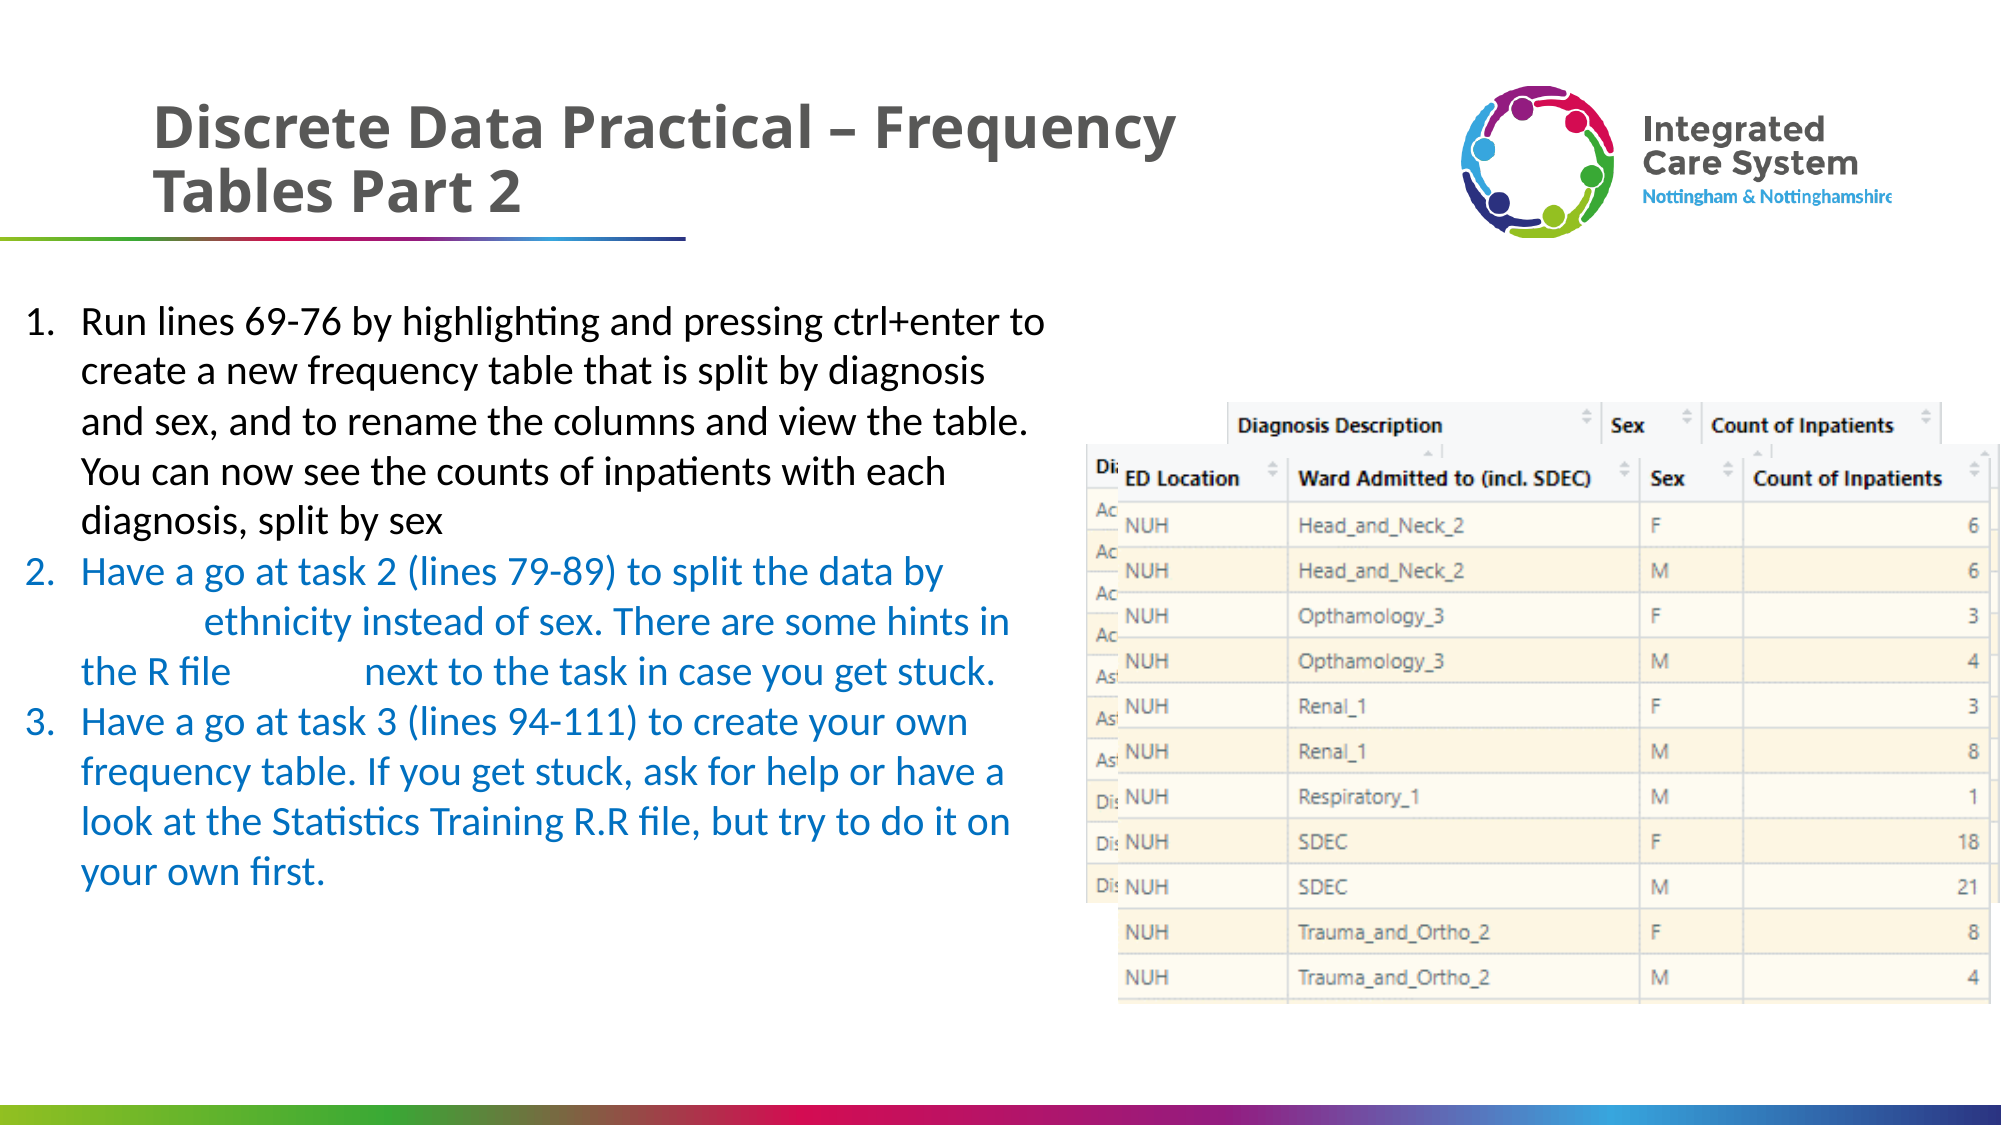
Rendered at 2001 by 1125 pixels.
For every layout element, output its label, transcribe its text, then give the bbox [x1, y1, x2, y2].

text_box Discrete Data Practical – Frequency Tables Part 2 [137, 128, 1311, 196]
text_box Run lines 69-76 by highlighting and pressing ctrl+enter to create a new frequency table that is split by diagnosis and sex, and to rename the columns and view the table. You can now see the counts of inpatients with each diagnosis, split by sex Have a go at task 2 (lines 79-89) to split the data by ethnicity instead of sex. There are some hints in the R file next to the task in case you get stuck. Have a go at task 3 (lines 94-111) to create your own frequency table. If you get stuck, ask for help or have a look at the Statistics Training R.R file, but try to do it on your own first. [9, 240, 1071, 971]
picture [0, 237, 686, 245]
picture [1460, 86, 1892, 238]
picture [0, 1105, 2000, 1125]
picture [1086, 402, 2000, 1004]
